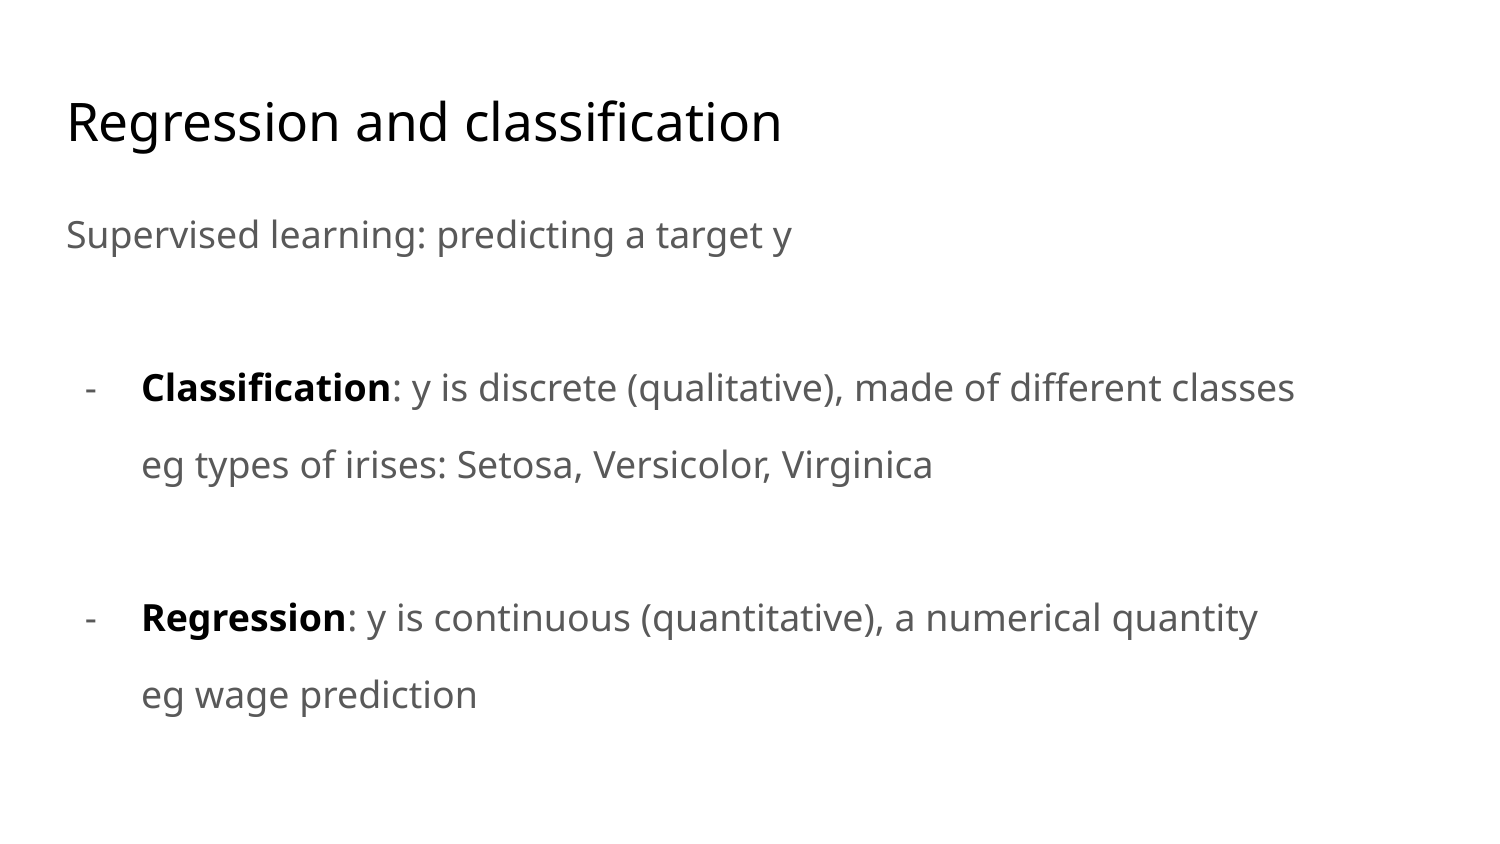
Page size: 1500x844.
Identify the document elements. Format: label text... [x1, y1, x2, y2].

title Regression and classification [51, 72, 1449, 167]
list Supervised learning: predicting a target y Classification: y is discrete (qualitative), made of different classes eg types of irises: Setosa, Versicolor, Virginica Regression: y is continuous (quantitative), a numerical quantity eg wage prediction [51, 189, 1449, 750]
